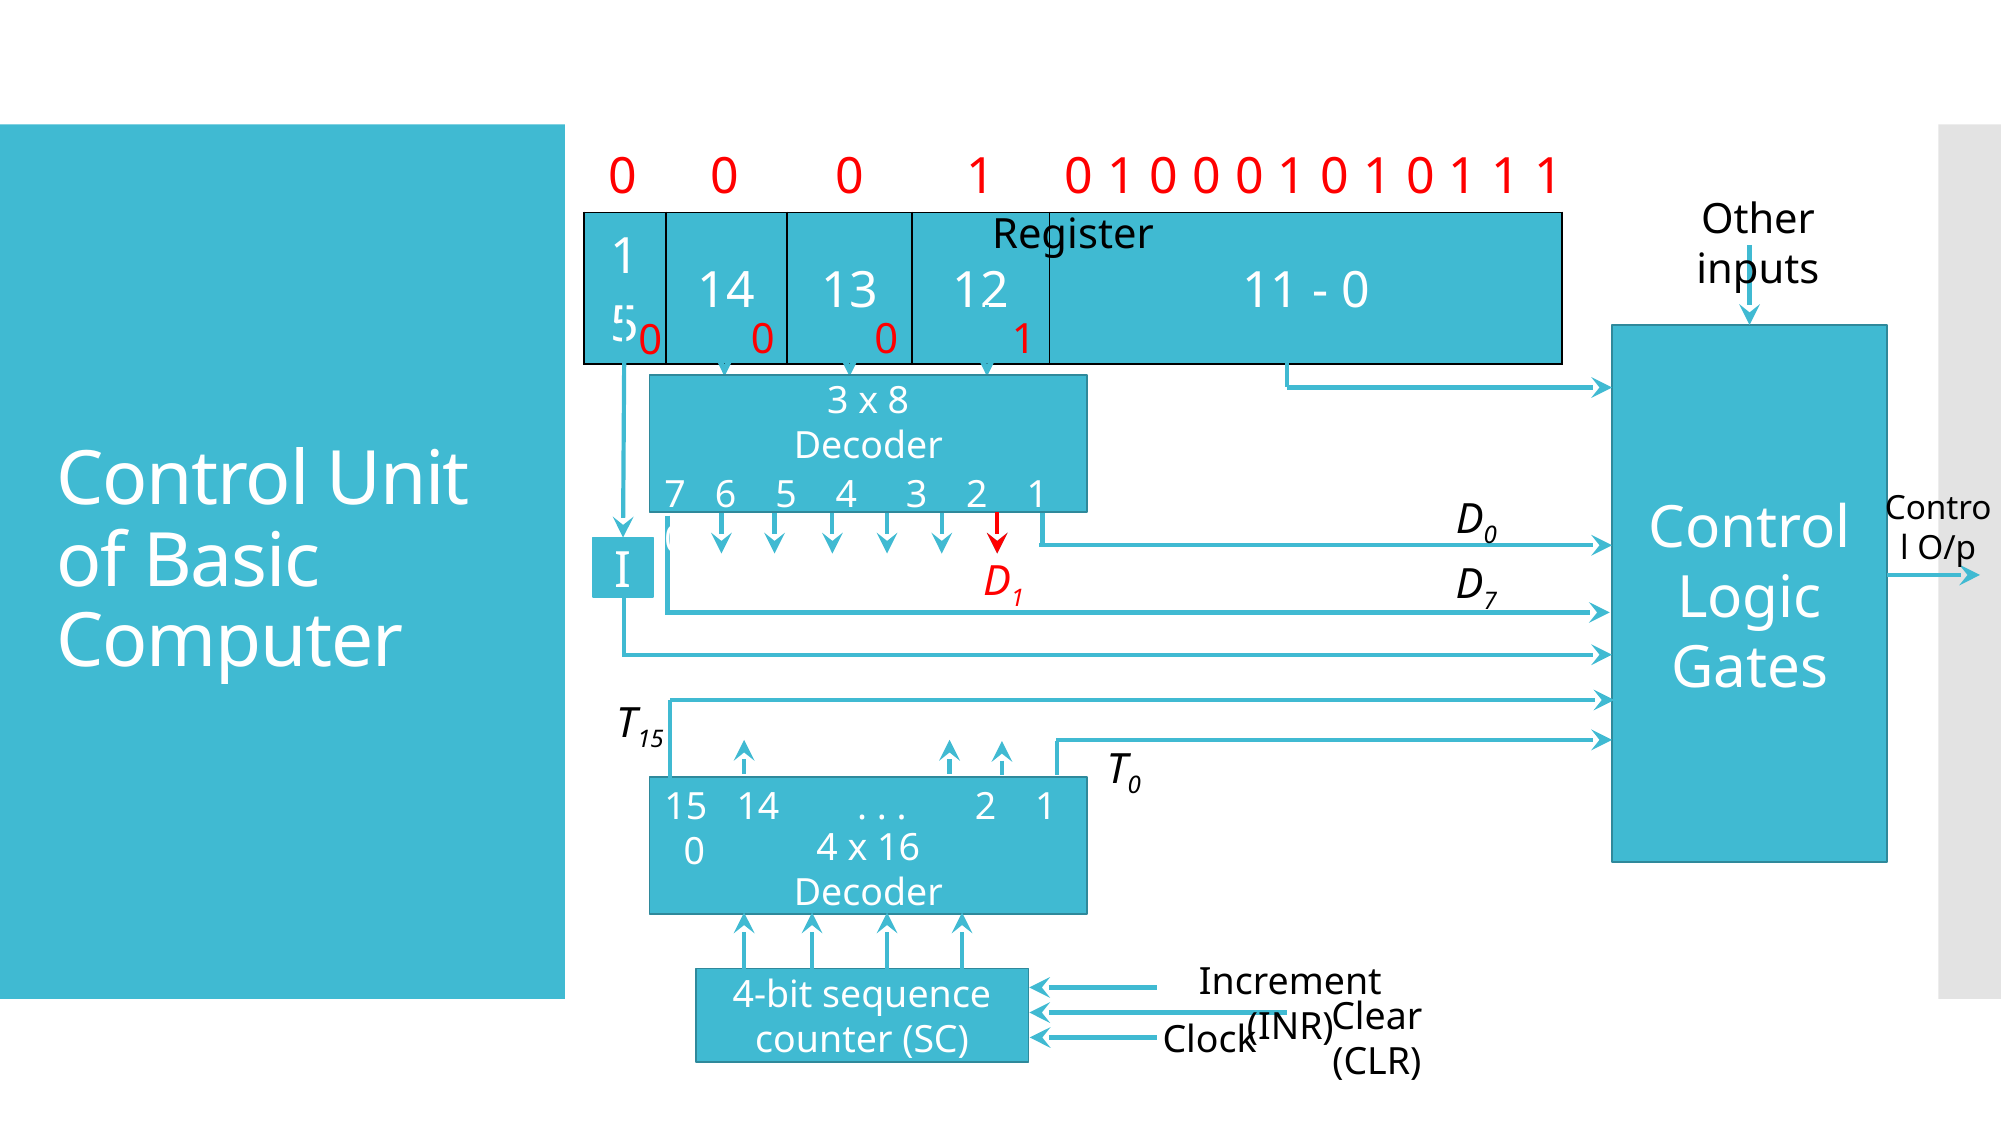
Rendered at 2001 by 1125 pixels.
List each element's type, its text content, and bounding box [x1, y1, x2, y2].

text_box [649, 774, 1088, 915]
table_header 0 [1178, 133, 1220, 208]
text_box Instruction Register [868, 208, 1277, 265]
table_header 11 - 0 [1050, 213, 1561, 304]
table_header 0 [1049, 133, 1092, 208]
table_header 13 [788, 213, 911, 304]
table_header 0 [1391, 133, 1434, 208]
text_box 4-bit sequence counter (SC) [695, 968, 1029, 1063]
table_header 14 [667, 213, 786, 304]
text_box T0 [1088, 780, 1161, 806]
table_header 1 [1263, 133, 1306, 208]
table_header 0 [1220, 133, 1263, 208]
table_header 0 [662, 133, 787, 208]
table_header 1 [912, 133, 1049, 208]
text_box Control O/p [1866, 478, 2000, 574]
text_box T15 [599, 688, 681, 760]
table_header 1 [1519, 133, 1562, 208]
text_box Clear (CLR) [1272, 984, 1482, 1090]
table_header 1 [1476, 133, 1519, 208]
table_header 1 [1092, 133, 1135, 208]
table_header 1 [1348, 133, 1391, 208]
text_box Clock [1144, 1013, 1275, 1068]
table_header 1 [1434, 133, 1476, 208]
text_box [669, 699, 1615, 780]
table_header 15 [585, 213, 665, 363]
title Control Unit of Basic Computer [41, 184, 525, 940]
text_box Increment (INR) [1150, 949, 1430, 1007]
text_box Other inputs [1631, 184, 1885, 300]
text_box Clock [1144, 1007, 1275, 1012]
table_header 0 [787, 133, 912, 208]
table_header 0 [584, 133, 662, 208]
table_header 12 [913, 265, 1049, 304]
text_box Control Logic Gates [1611, 324, 1888, 863]
table_header 0 [1306, 133, 1348, 208]
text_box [593, 304, 1613, 655]
table_header 0 [1135, 133, 1178, 208]
